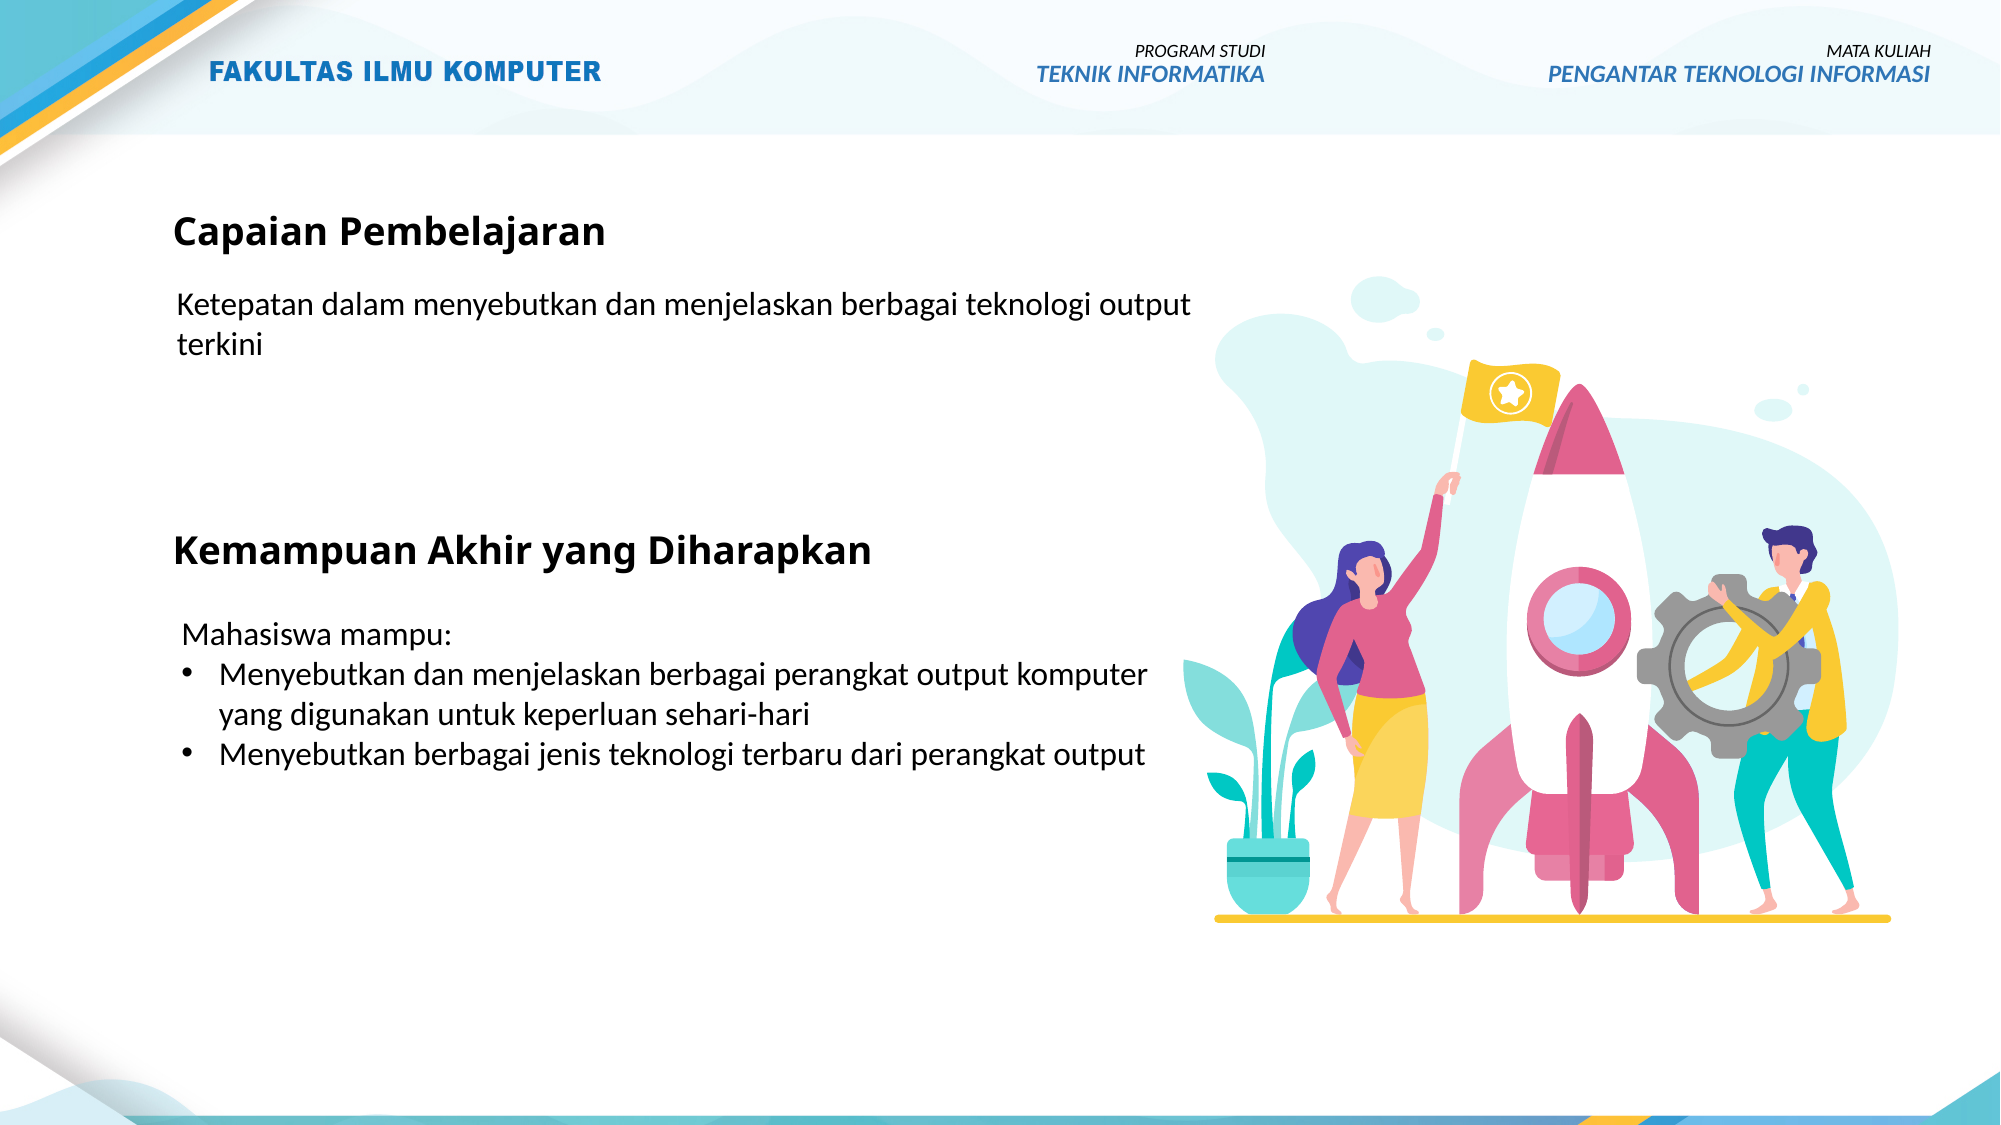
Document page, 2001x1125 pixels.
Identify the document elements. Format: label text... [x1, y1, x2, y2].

title Capaian Pembelajaran [157, 166, 1144, 300]
text_box Kemampuan Akhir yang Diharapkan [157, 486, 1144, 620]
picture [0, 0, 2000, 1125]
text_box Mahasiswa mampu: Menyebutkan dan menjelaskan berbagai perangkat output komputer yang digunakan untuk keperluan sehari-hari Menyebutkan berbagai jenis teknologi terbaru dari perangkat output [166, 605, 1179, 837]
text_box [1179, 276, 1913, 923]
text_box MATA KULIAH PENGANTAR TEKNOLOGI INFORMASI [1455, 33, 1947, 118]
text_box PROGRAM STUDI TEKNIK INFORMATIKA [904, 33, 1281, 118]
list Ketepatan dalam menyebutkan dan menjelaskan berbagai teknologi output terkini [161, 274, 1292, 411]
